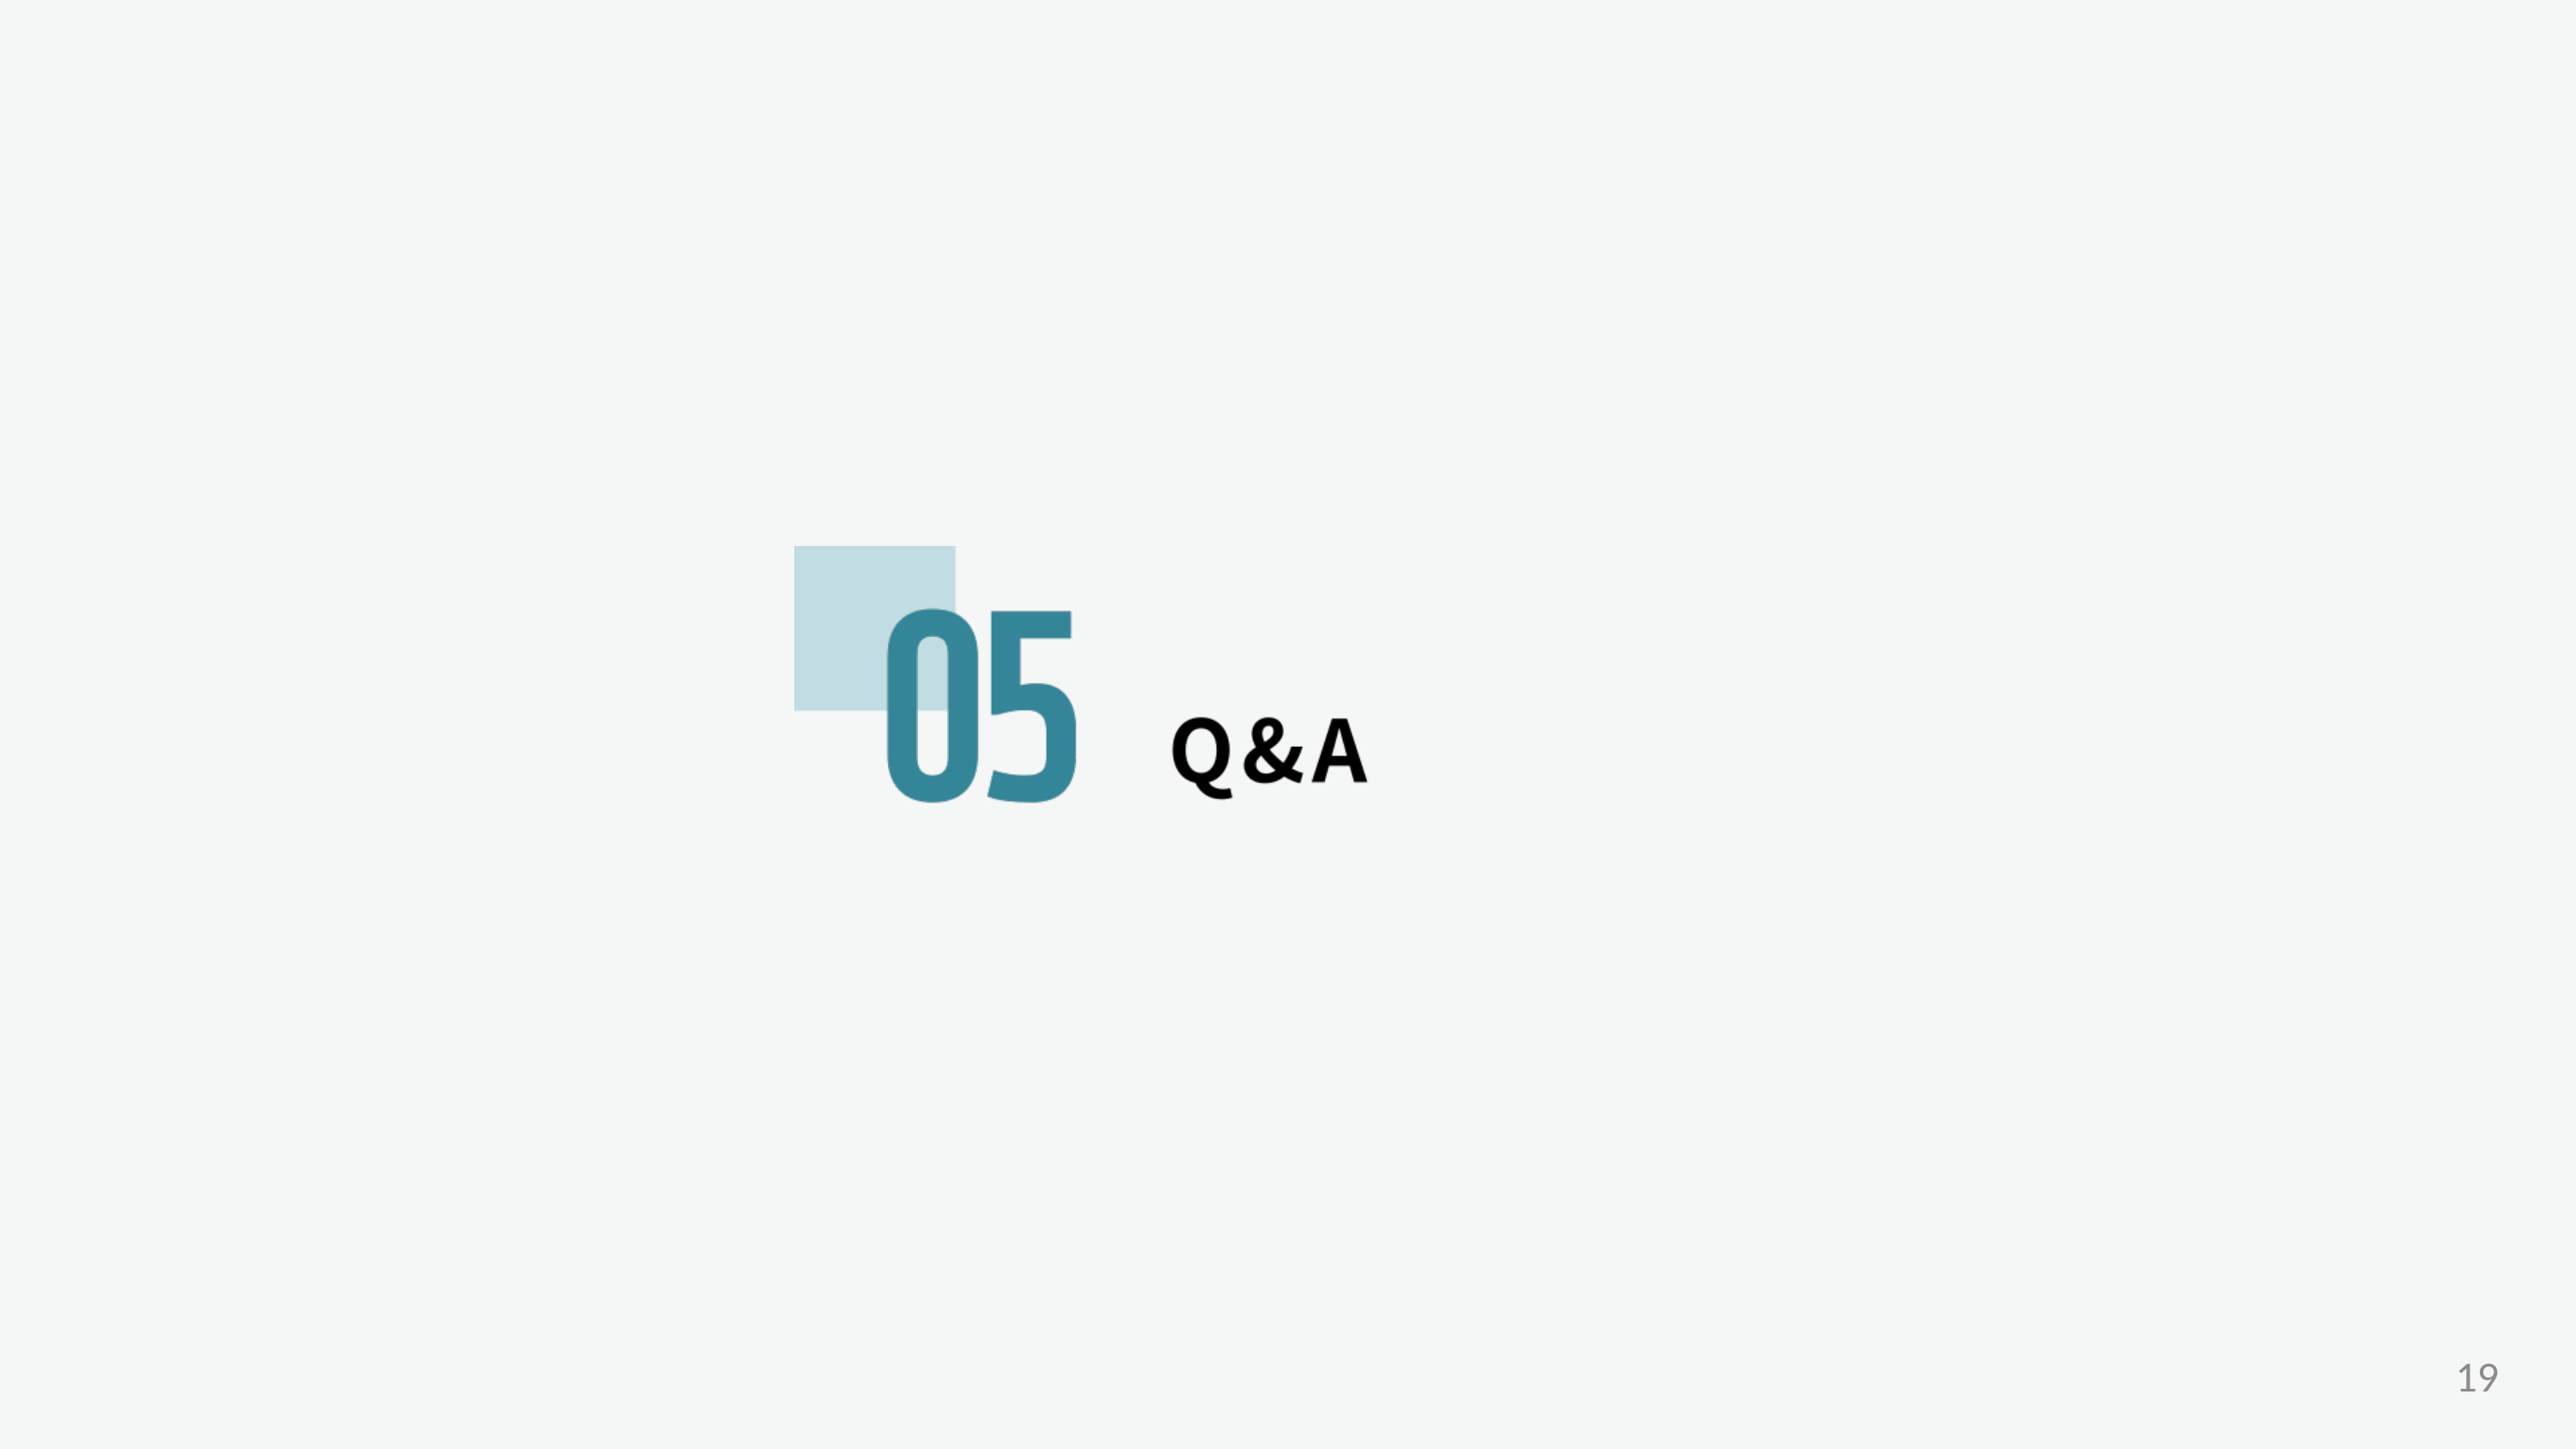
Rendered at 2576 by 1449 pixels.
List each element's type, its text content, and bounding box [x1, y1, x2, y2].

picture [838, 505, 1398, 919]
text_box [794, 545, 834, 712]
slide_number 19 [2210, 1349, 2512, 1401]
